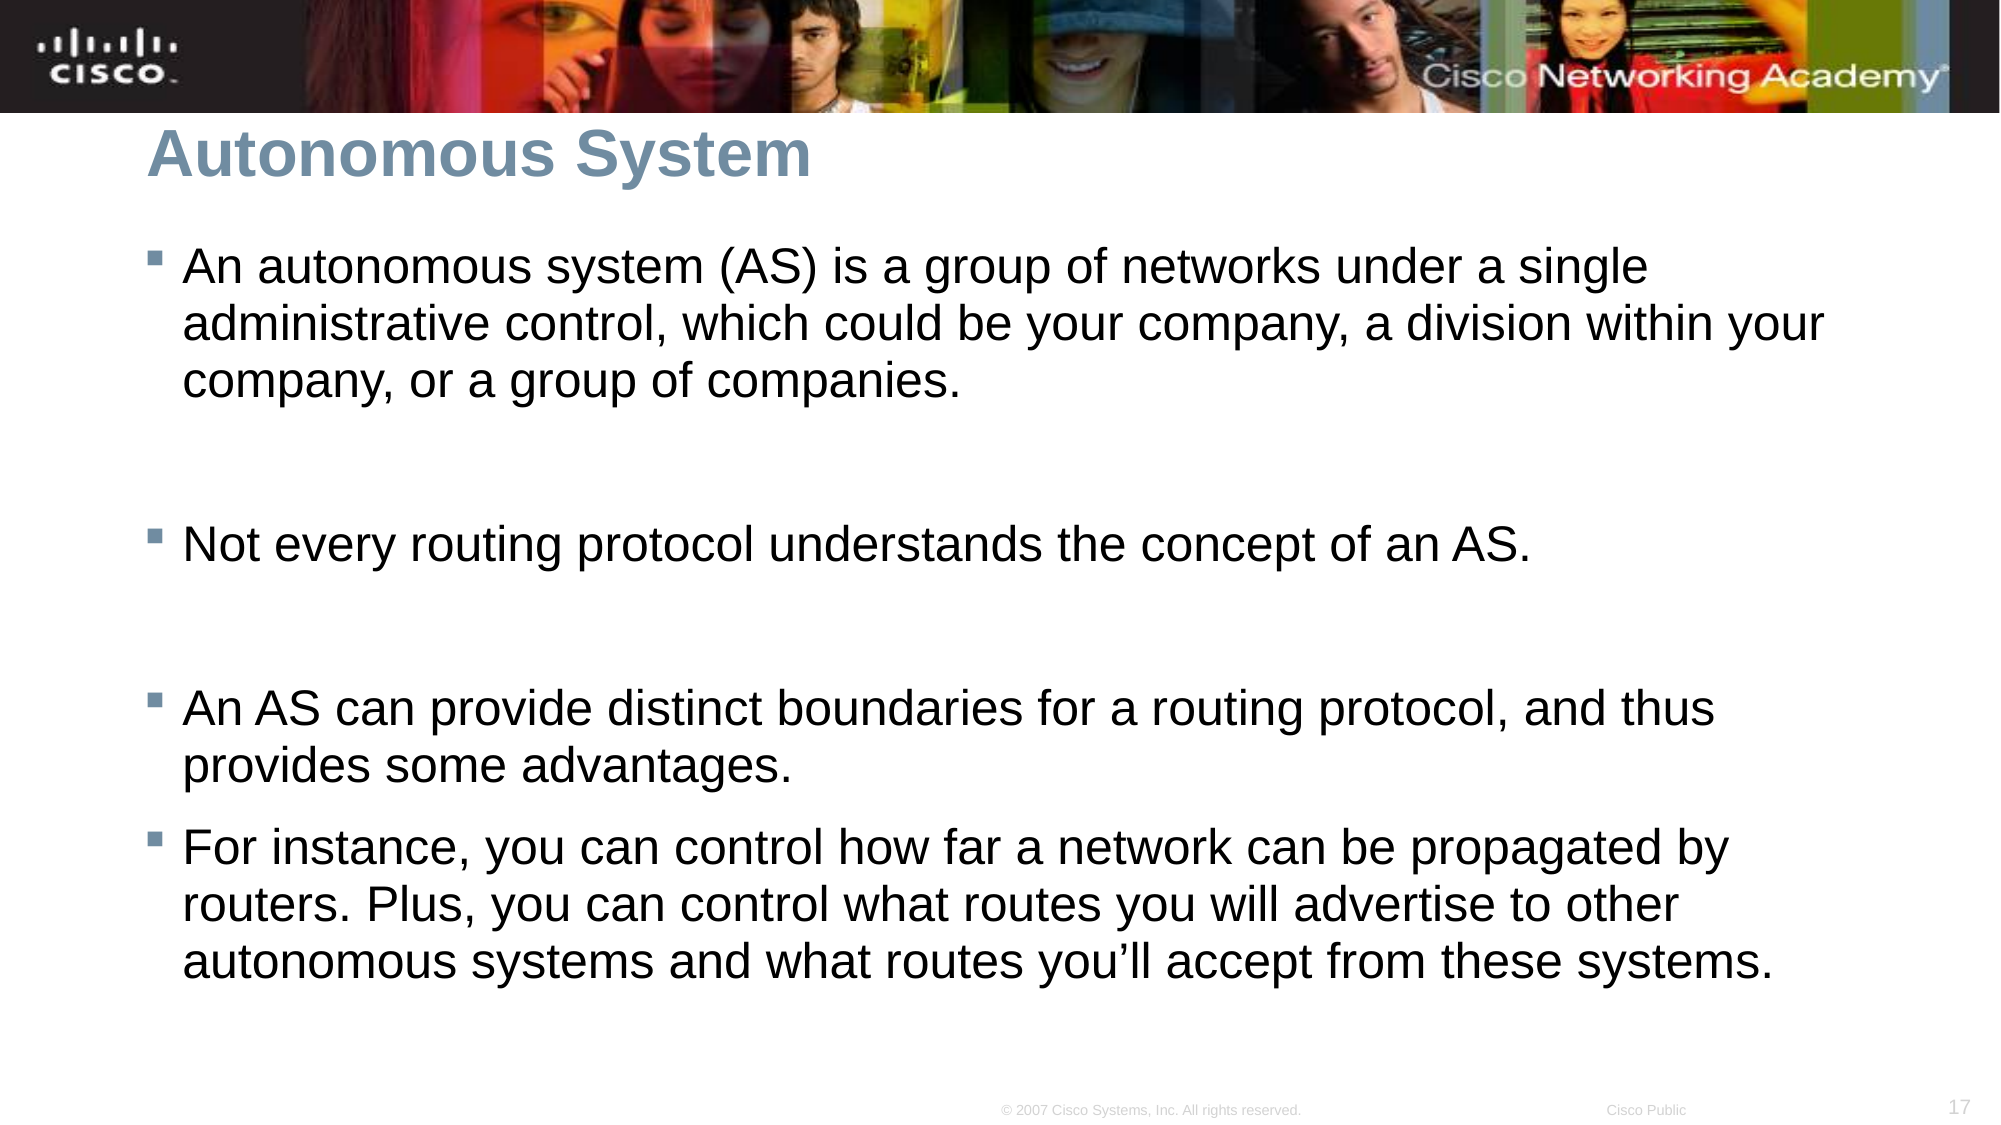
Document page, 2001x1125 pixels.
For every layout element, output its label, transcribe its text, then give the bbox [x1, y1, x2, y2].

picture [0, 0, 2000, 113]
list An autonomous system (AS) is a group of networks under a single administrative control, which could be your company, a division within your company, or a group of companies. Not every routing protocol understands the concept of an AS. An AS can provide distinct boundaries for a routing protocol, and thus provides some advantages. For instance, you can control how far a network can be propagated by routers. Plus, you can control what routes you will advertise to other autonomous systems and what routes you’ll accept from these systems. [129, 230, 1897, 1125]
title Autonomous System [132, 116, 1833, 198]
